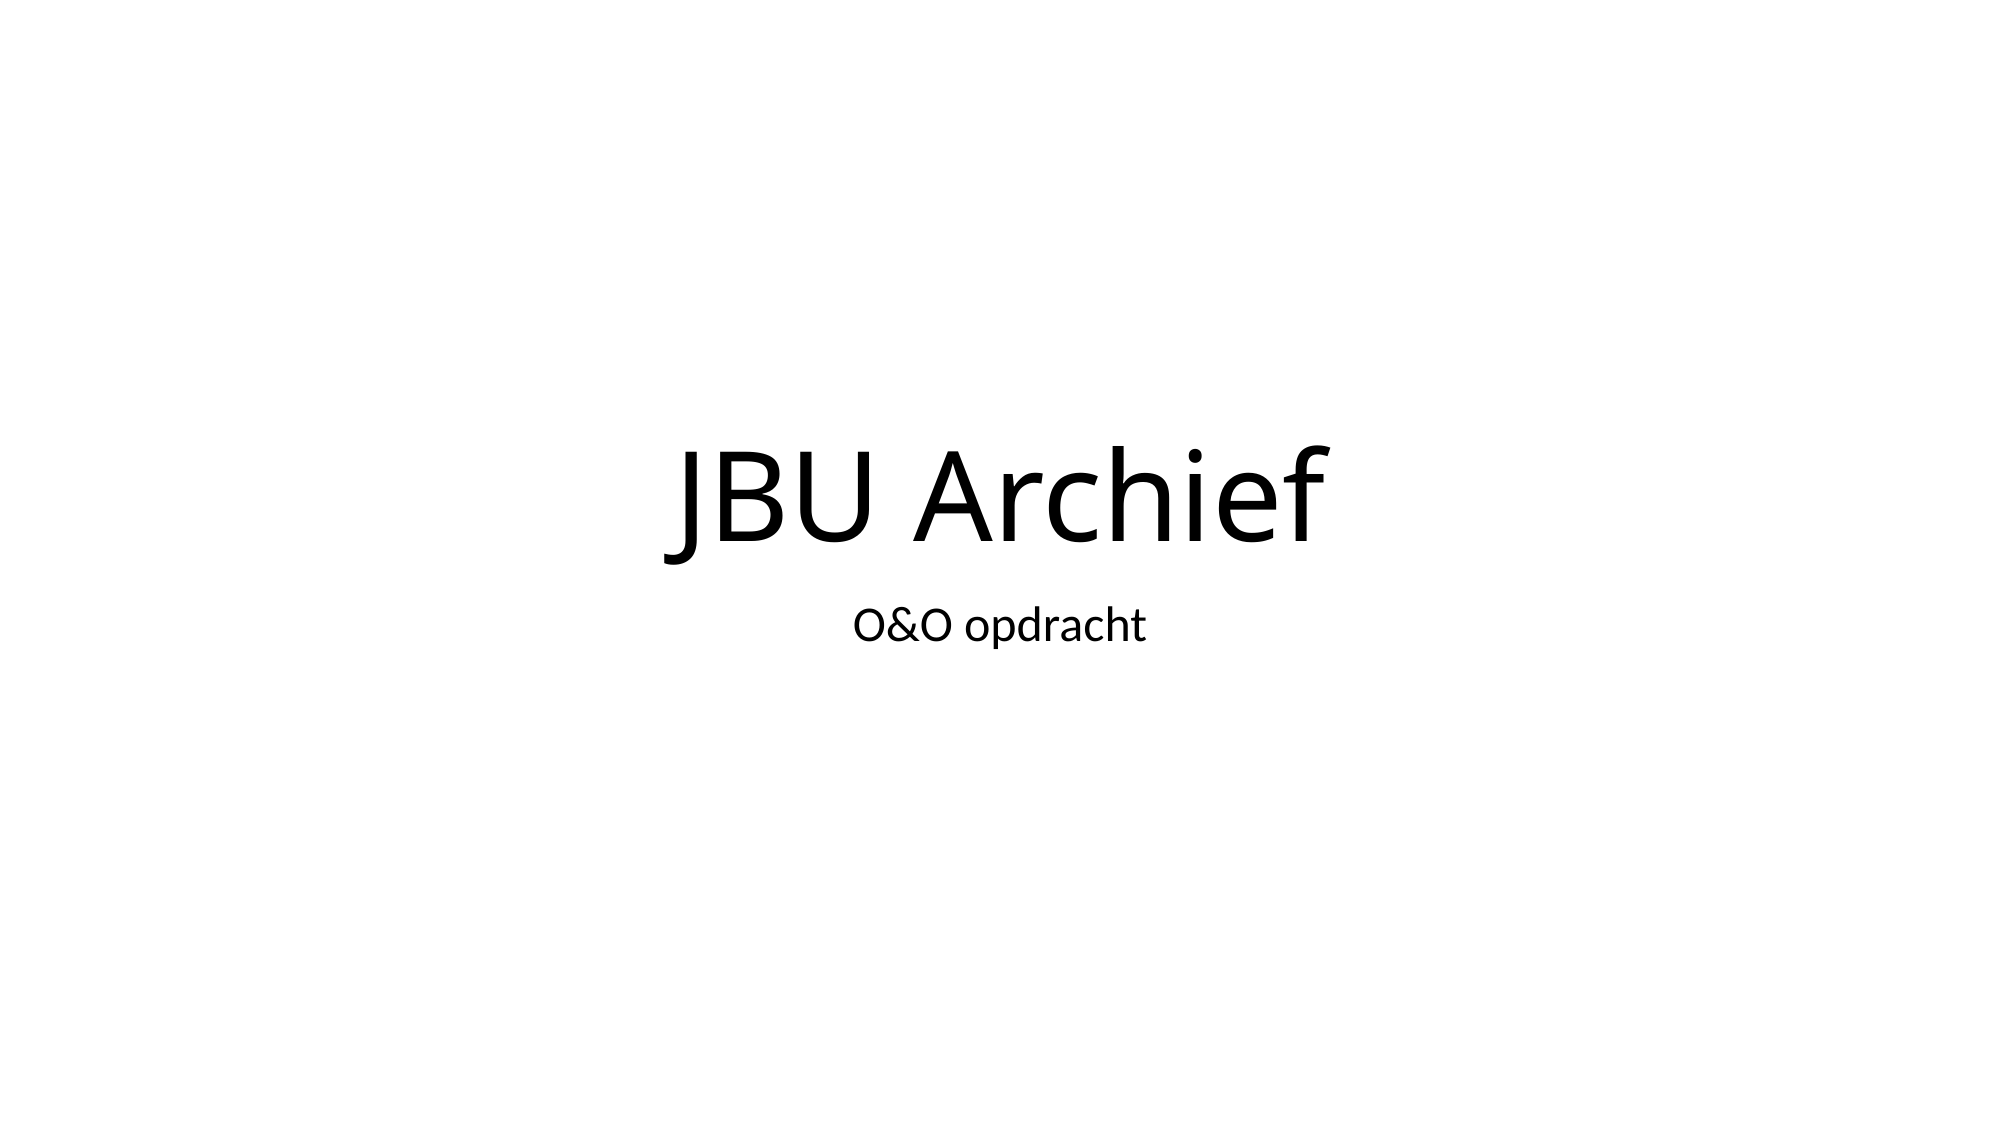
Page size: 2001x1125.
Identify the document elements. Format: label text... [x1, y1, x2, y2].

title JBU Archief [249, 184, 1750, 576]
subtitle O&O opdracht [249, 590, 1750, 863]
